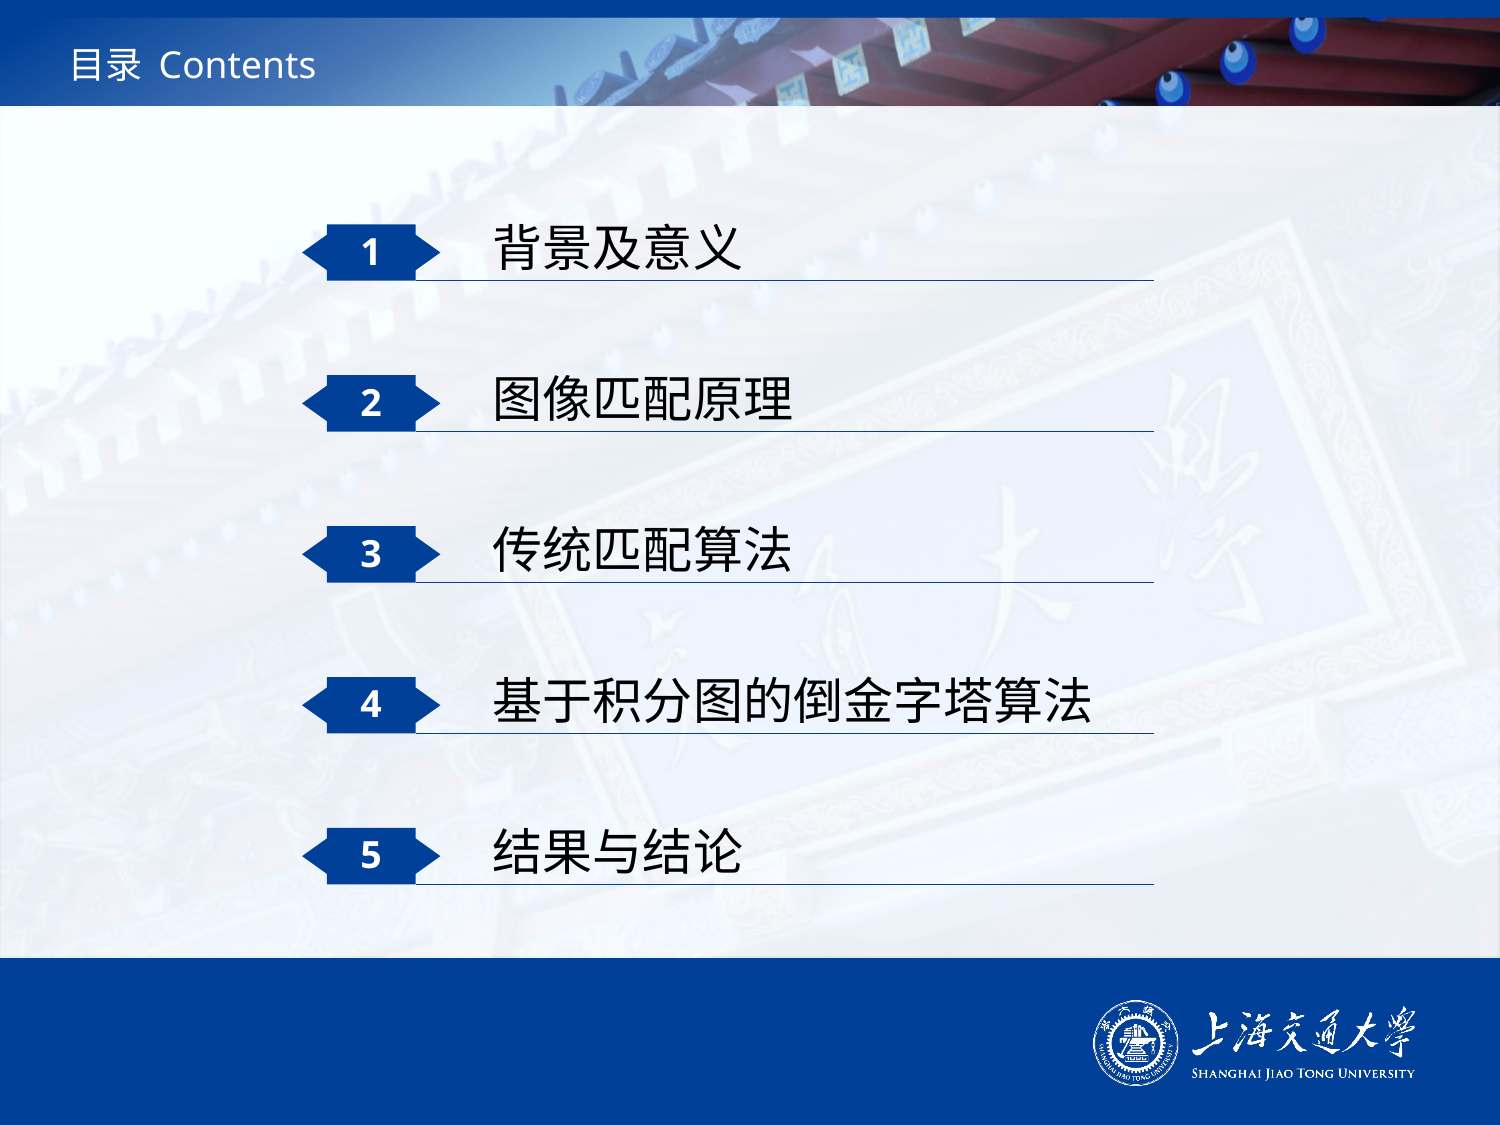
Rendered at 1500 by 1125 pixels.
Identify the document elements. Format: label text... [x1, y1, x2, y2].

picture [0, 18, 1500, 958]
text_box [302, 364, 441, 438]
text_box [302, 213, 441, 287]
text_box 基于积分图的倒金字塔算法 [478, 661, 1198, 737]
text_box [302, 817, 441, 891]
text_box 图像匹配原理 [478, 359, 1198, 435]
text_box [302, 515, 441, 589]
text_box 结果与结论 [478, 812, 1198, 888]
text_box 传统匹配算法 [478, 510, 1198, 586]
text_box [302, 666, 441, 740]
title 目录 Contents [53, 38, 1116, 94]
text_box 背景及意义 [478, 209, 1198, 284]
picture [1093, 1000, 1415, 1086]
